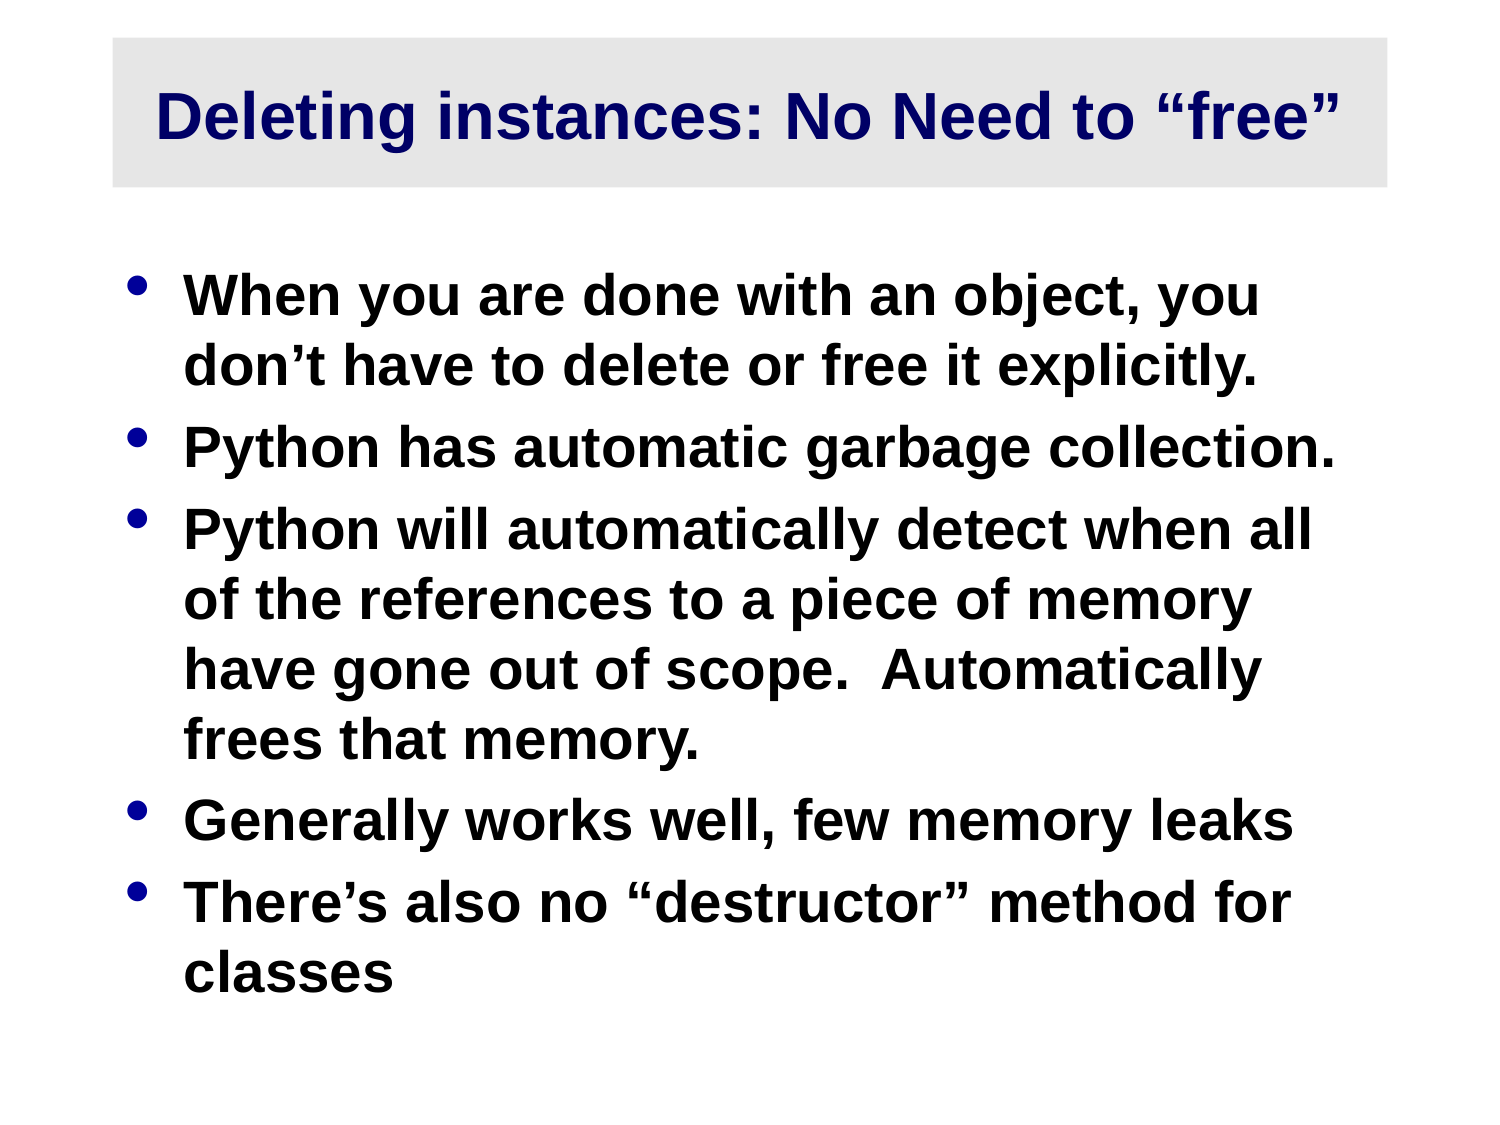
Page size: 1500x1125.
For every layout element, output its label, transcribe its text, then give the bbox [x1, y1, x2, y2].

list When you are done with an object, you don’t have to delete or free it explicitly. Python has automatic garbage collection. Python will automatically detect when all of the references to a piece of memory have gone out of scope. Automatically frees that memory. Generally works well, few memory leaks There’s also no “destructor” method for classes [112, 249, 1388, 1050]
title Deleting instances: No Need to “free” [112, 37, 1388, 188]
